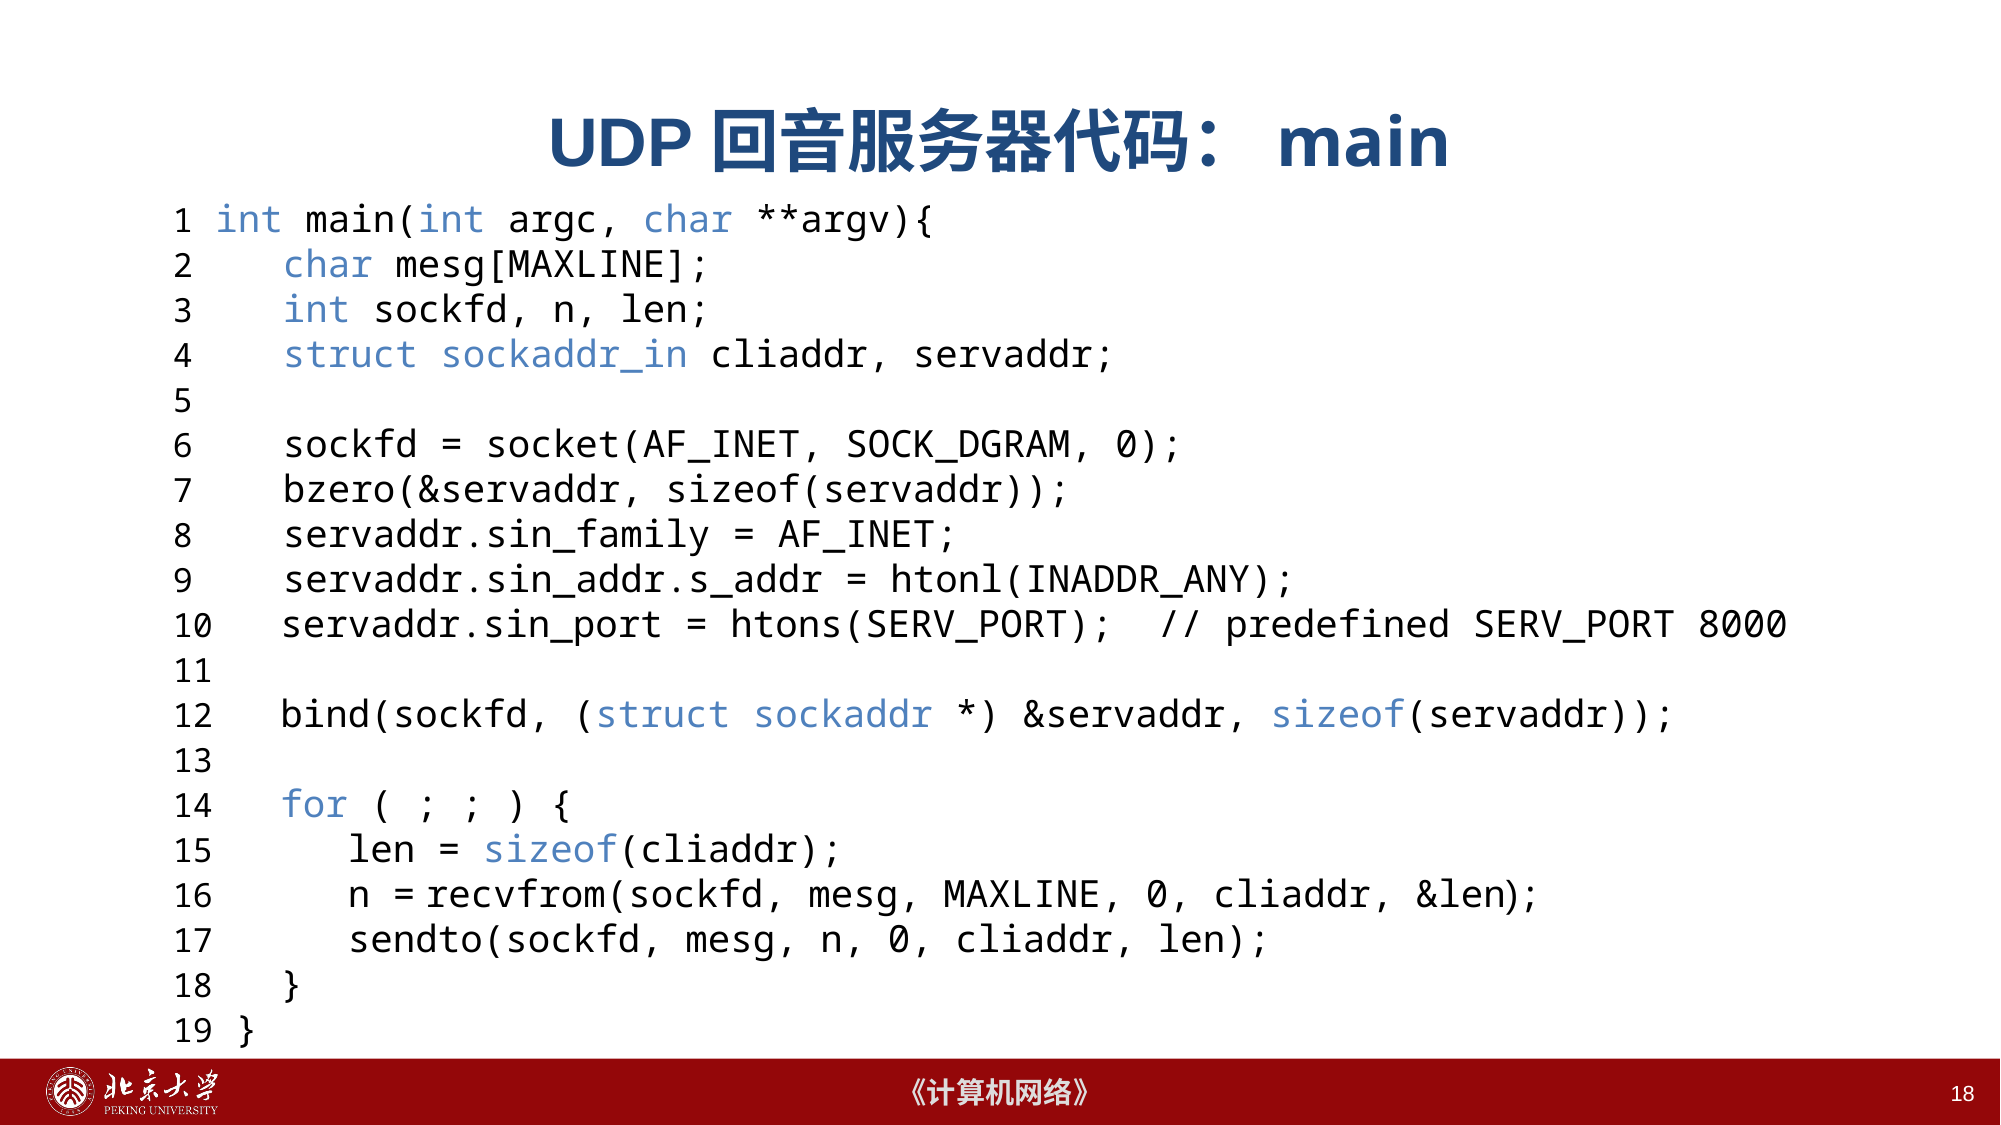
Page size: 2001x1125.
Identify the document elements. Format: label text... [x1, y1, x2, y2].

slide_number 18 [1522, 1072, 1990, 1125]
title UDP回音服务器代码：main [99, 45, 1900, 233]
text_box 1 int main(int argc, char **argv){ 2 char mesg[MAXLINE]; 3 int sockfd, n, len; 4 struct sockaddr_in cliaddr, servaddr; 5 6 sockfd = socket(AF_INET, SOCK_DGRAM, 0); 7 bzero(&servaddr, sizeof(servaddr)); 8 servaddr.sin_family = AF_INET; 9 servaddr.sin_addr.s_addr = htonl(INADDR_ANY); 10 servaddr.sin_port = htons(SERV_PORT); // predefined SERV_PORT 8000 11 12 bind(sockfd, (struct sockaddr *) &servaddr, sizeof(servaddr)); 13 14 for ( ; ; ) { 15 len = sizeof(cliaddr); 16 n = recvfrom(sockfd, mesg, MAXLINE, 0, cliaddr, &len); 17 sendto(sockfd, mesg, n, 0, cliaddr, len); 18 } 19 } [158, 187, 1925, 1058]
picture [46, 1067, 218, 1116]
